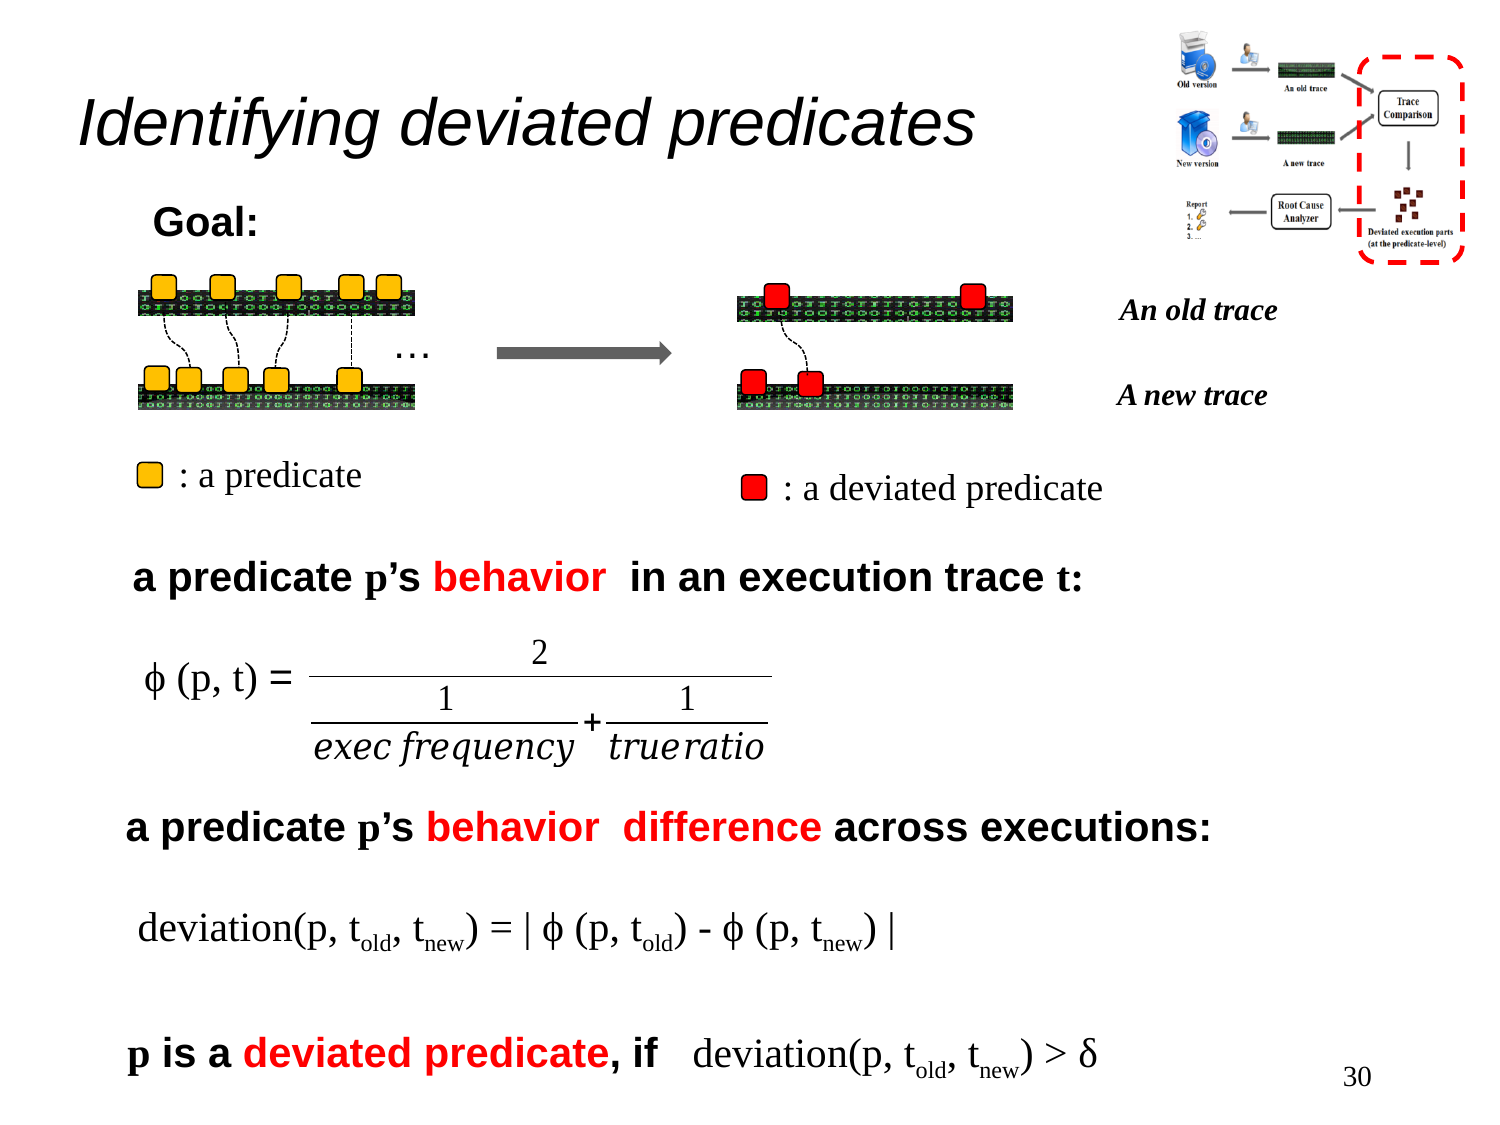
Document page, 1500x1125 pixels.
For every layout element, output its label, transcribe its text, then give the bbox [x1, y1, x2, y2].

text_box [137, 274, 1401, 517]
text_box Goal: [137, 187, 275, 253]
text_box a predicate p’s behavior in an execution trace t: ϕ (p, t) = a predicate p’s behavior difference across executions: deviation(p, told, tnew) = | ϕ (p, told) - ϕ (p, tnew) | p is a deviated predicate, if deviation(p, told, tnew) > δ [37, 491, 1475, 1125]
title Identifying deviated predicates [62, 24, 1165, 213]
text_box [1166, 24, 1463, 263]
